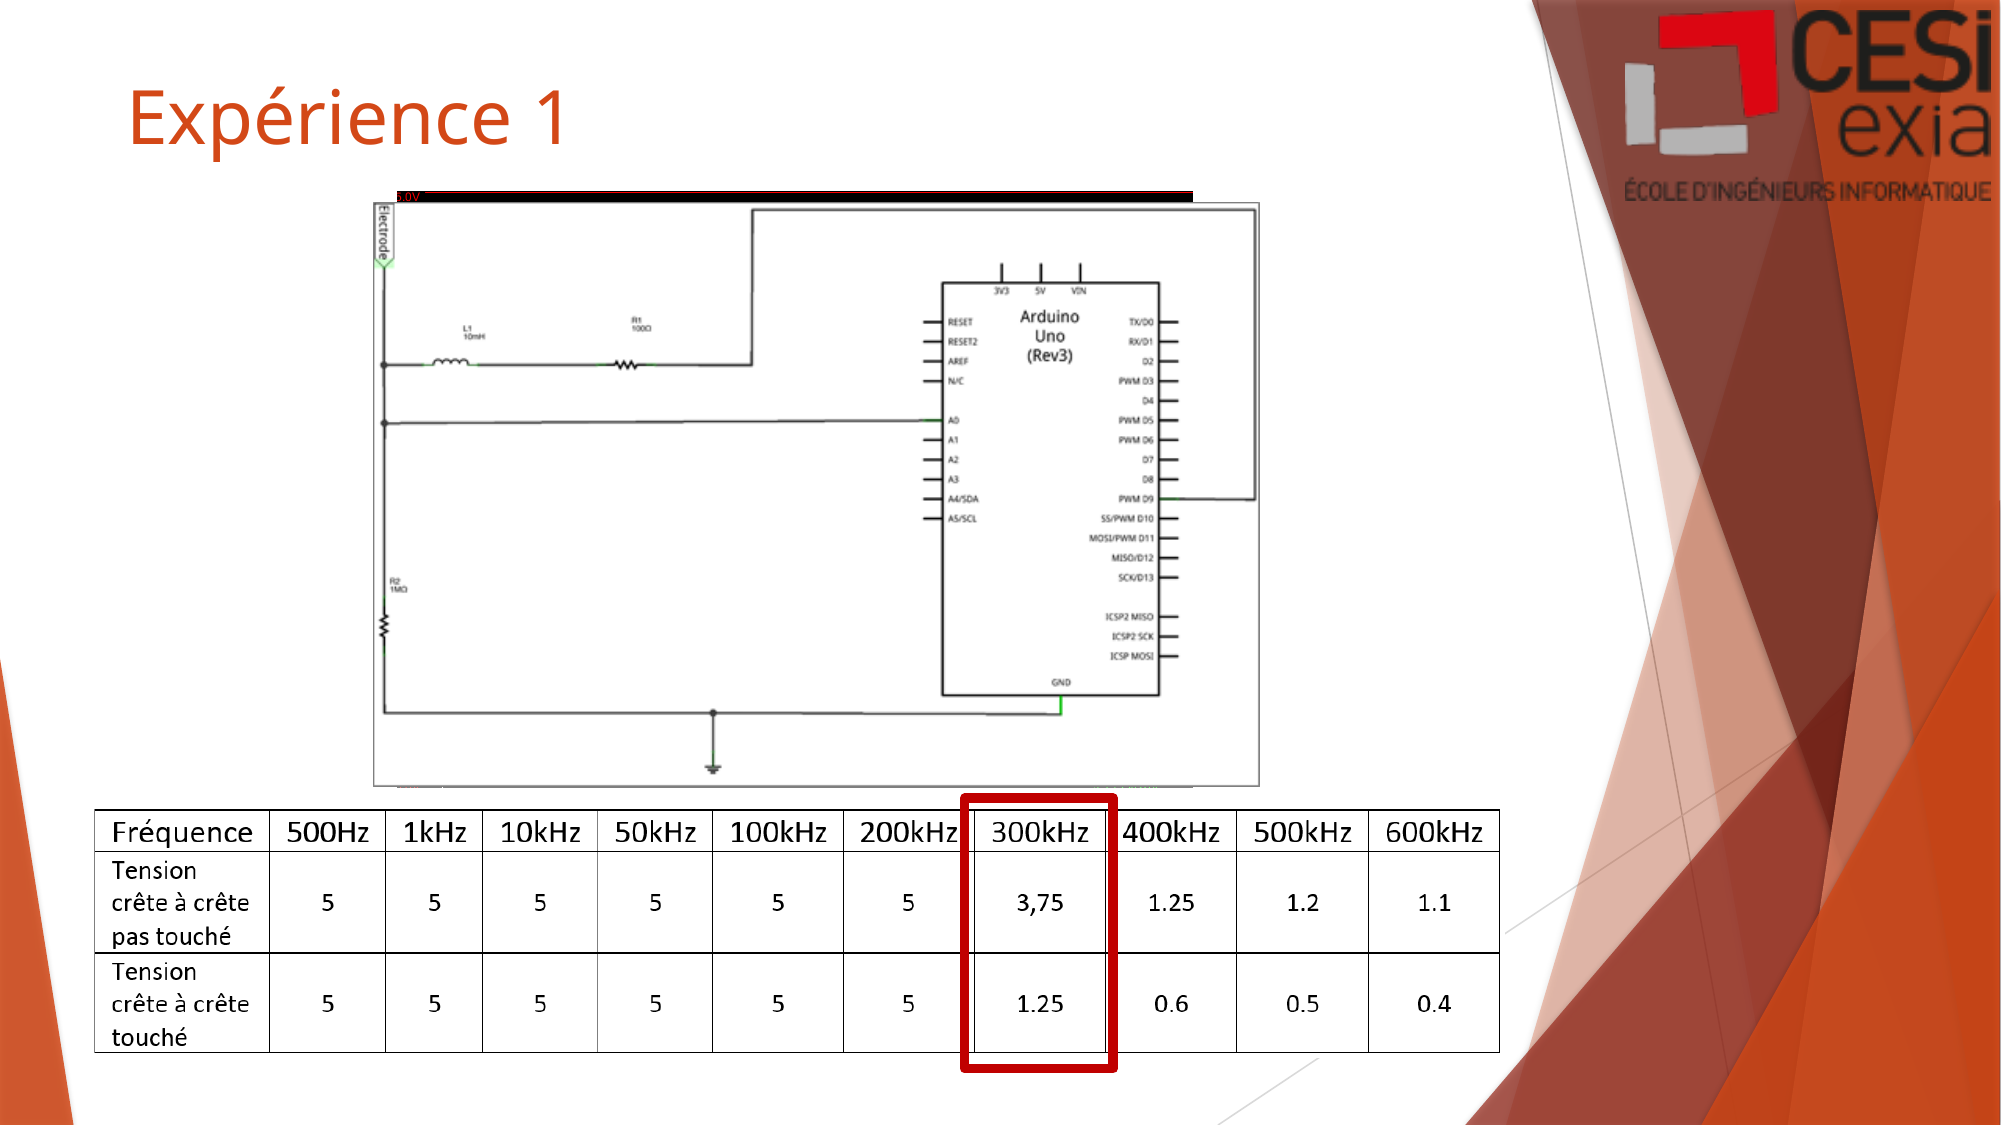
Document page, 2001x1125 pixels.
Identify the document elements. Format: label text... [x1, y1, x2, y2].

picture [86, 804, 1505, 1058]
title Expérience 1 [111, 62, 1522, 179]
picture [1625, 9, 1992, 202]
picture [372, 188, 1260, 788]
text_box [963, 1066, 1115, 1070]
text_box [963, 797, 1115, 803]
